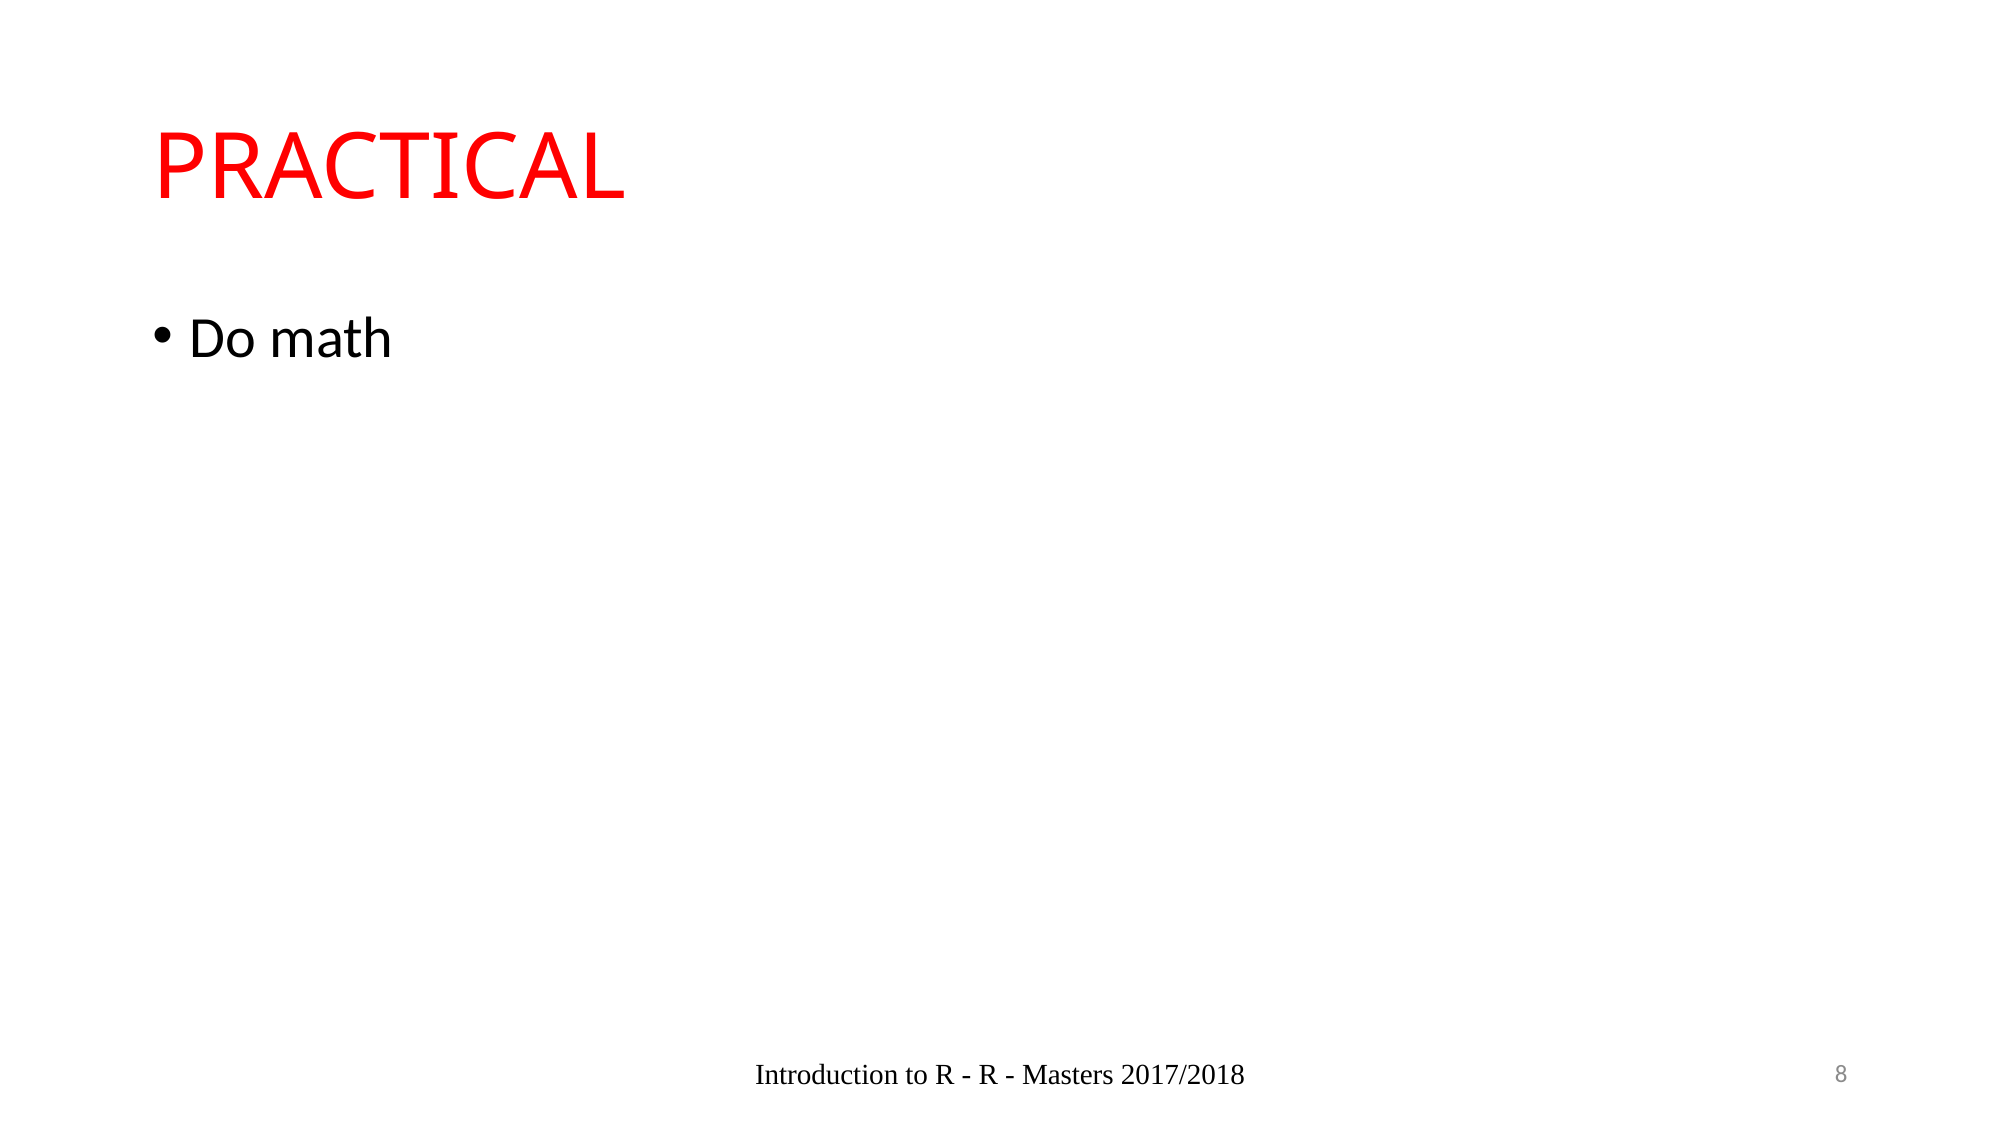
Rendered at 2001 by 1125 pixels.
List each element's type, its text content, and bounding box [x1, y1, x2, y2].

list Do math [137, 299, 1863, 1014]
title PRACTICAL [137, 59, 1863, 278]
slide_number 8 [1412, 1042, 1863, 1103]
footer Introduction to R - R - Masters 2017/2018 [662, 1042, 1338, 1103]
